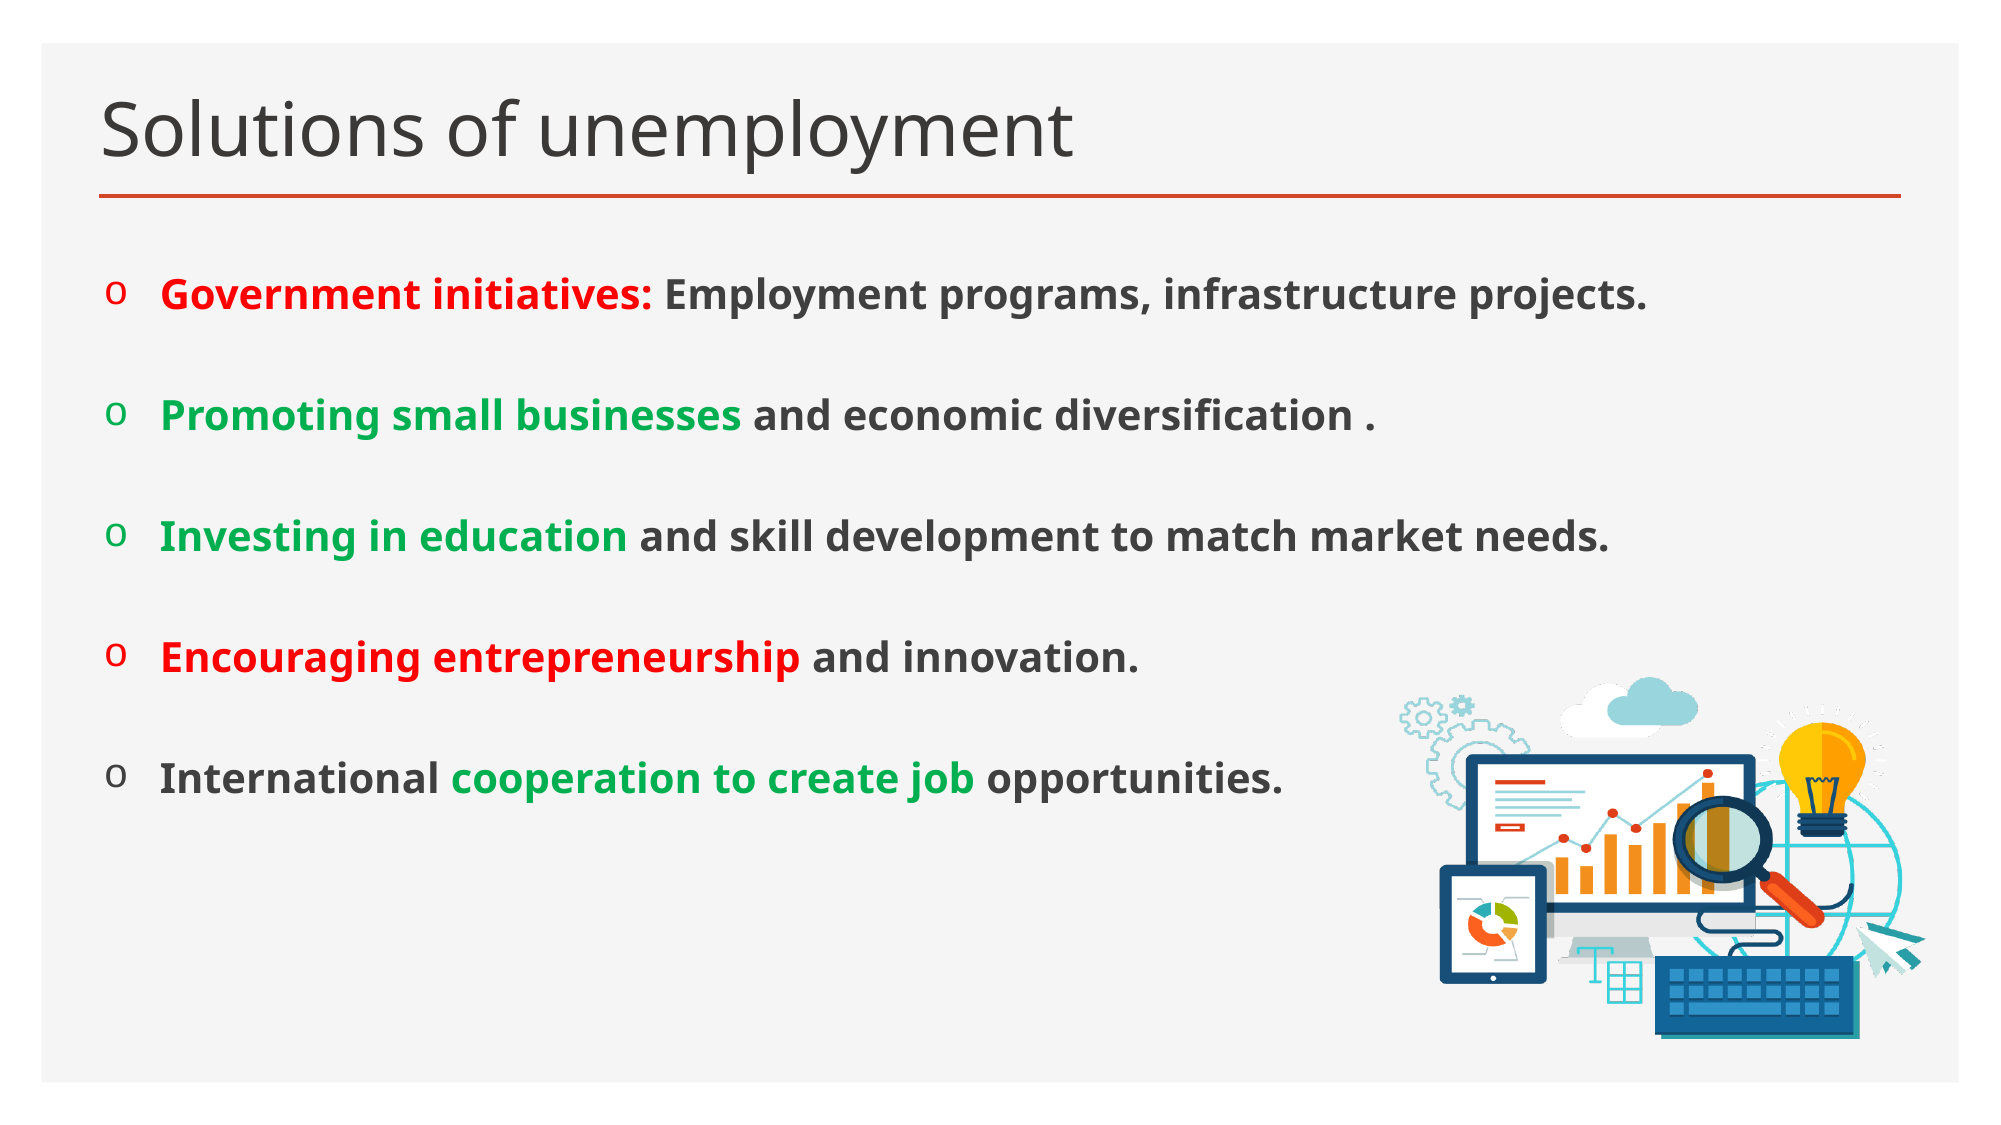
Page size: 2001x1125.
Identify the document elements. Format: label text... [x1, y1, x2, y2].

list Government initiatives: Employment programs, infrastructure projects. Promoting small businesses and economic diversification . Investing in education and skill development to match market needs. Encouraging entrepreneurship and innovation. International cooperation to create job opportunities. [88, 235, 1839, 888]
picture [1399, 677, 1926, 1039]
title Solutions of unemployment [85, 73, 1214, 179]
